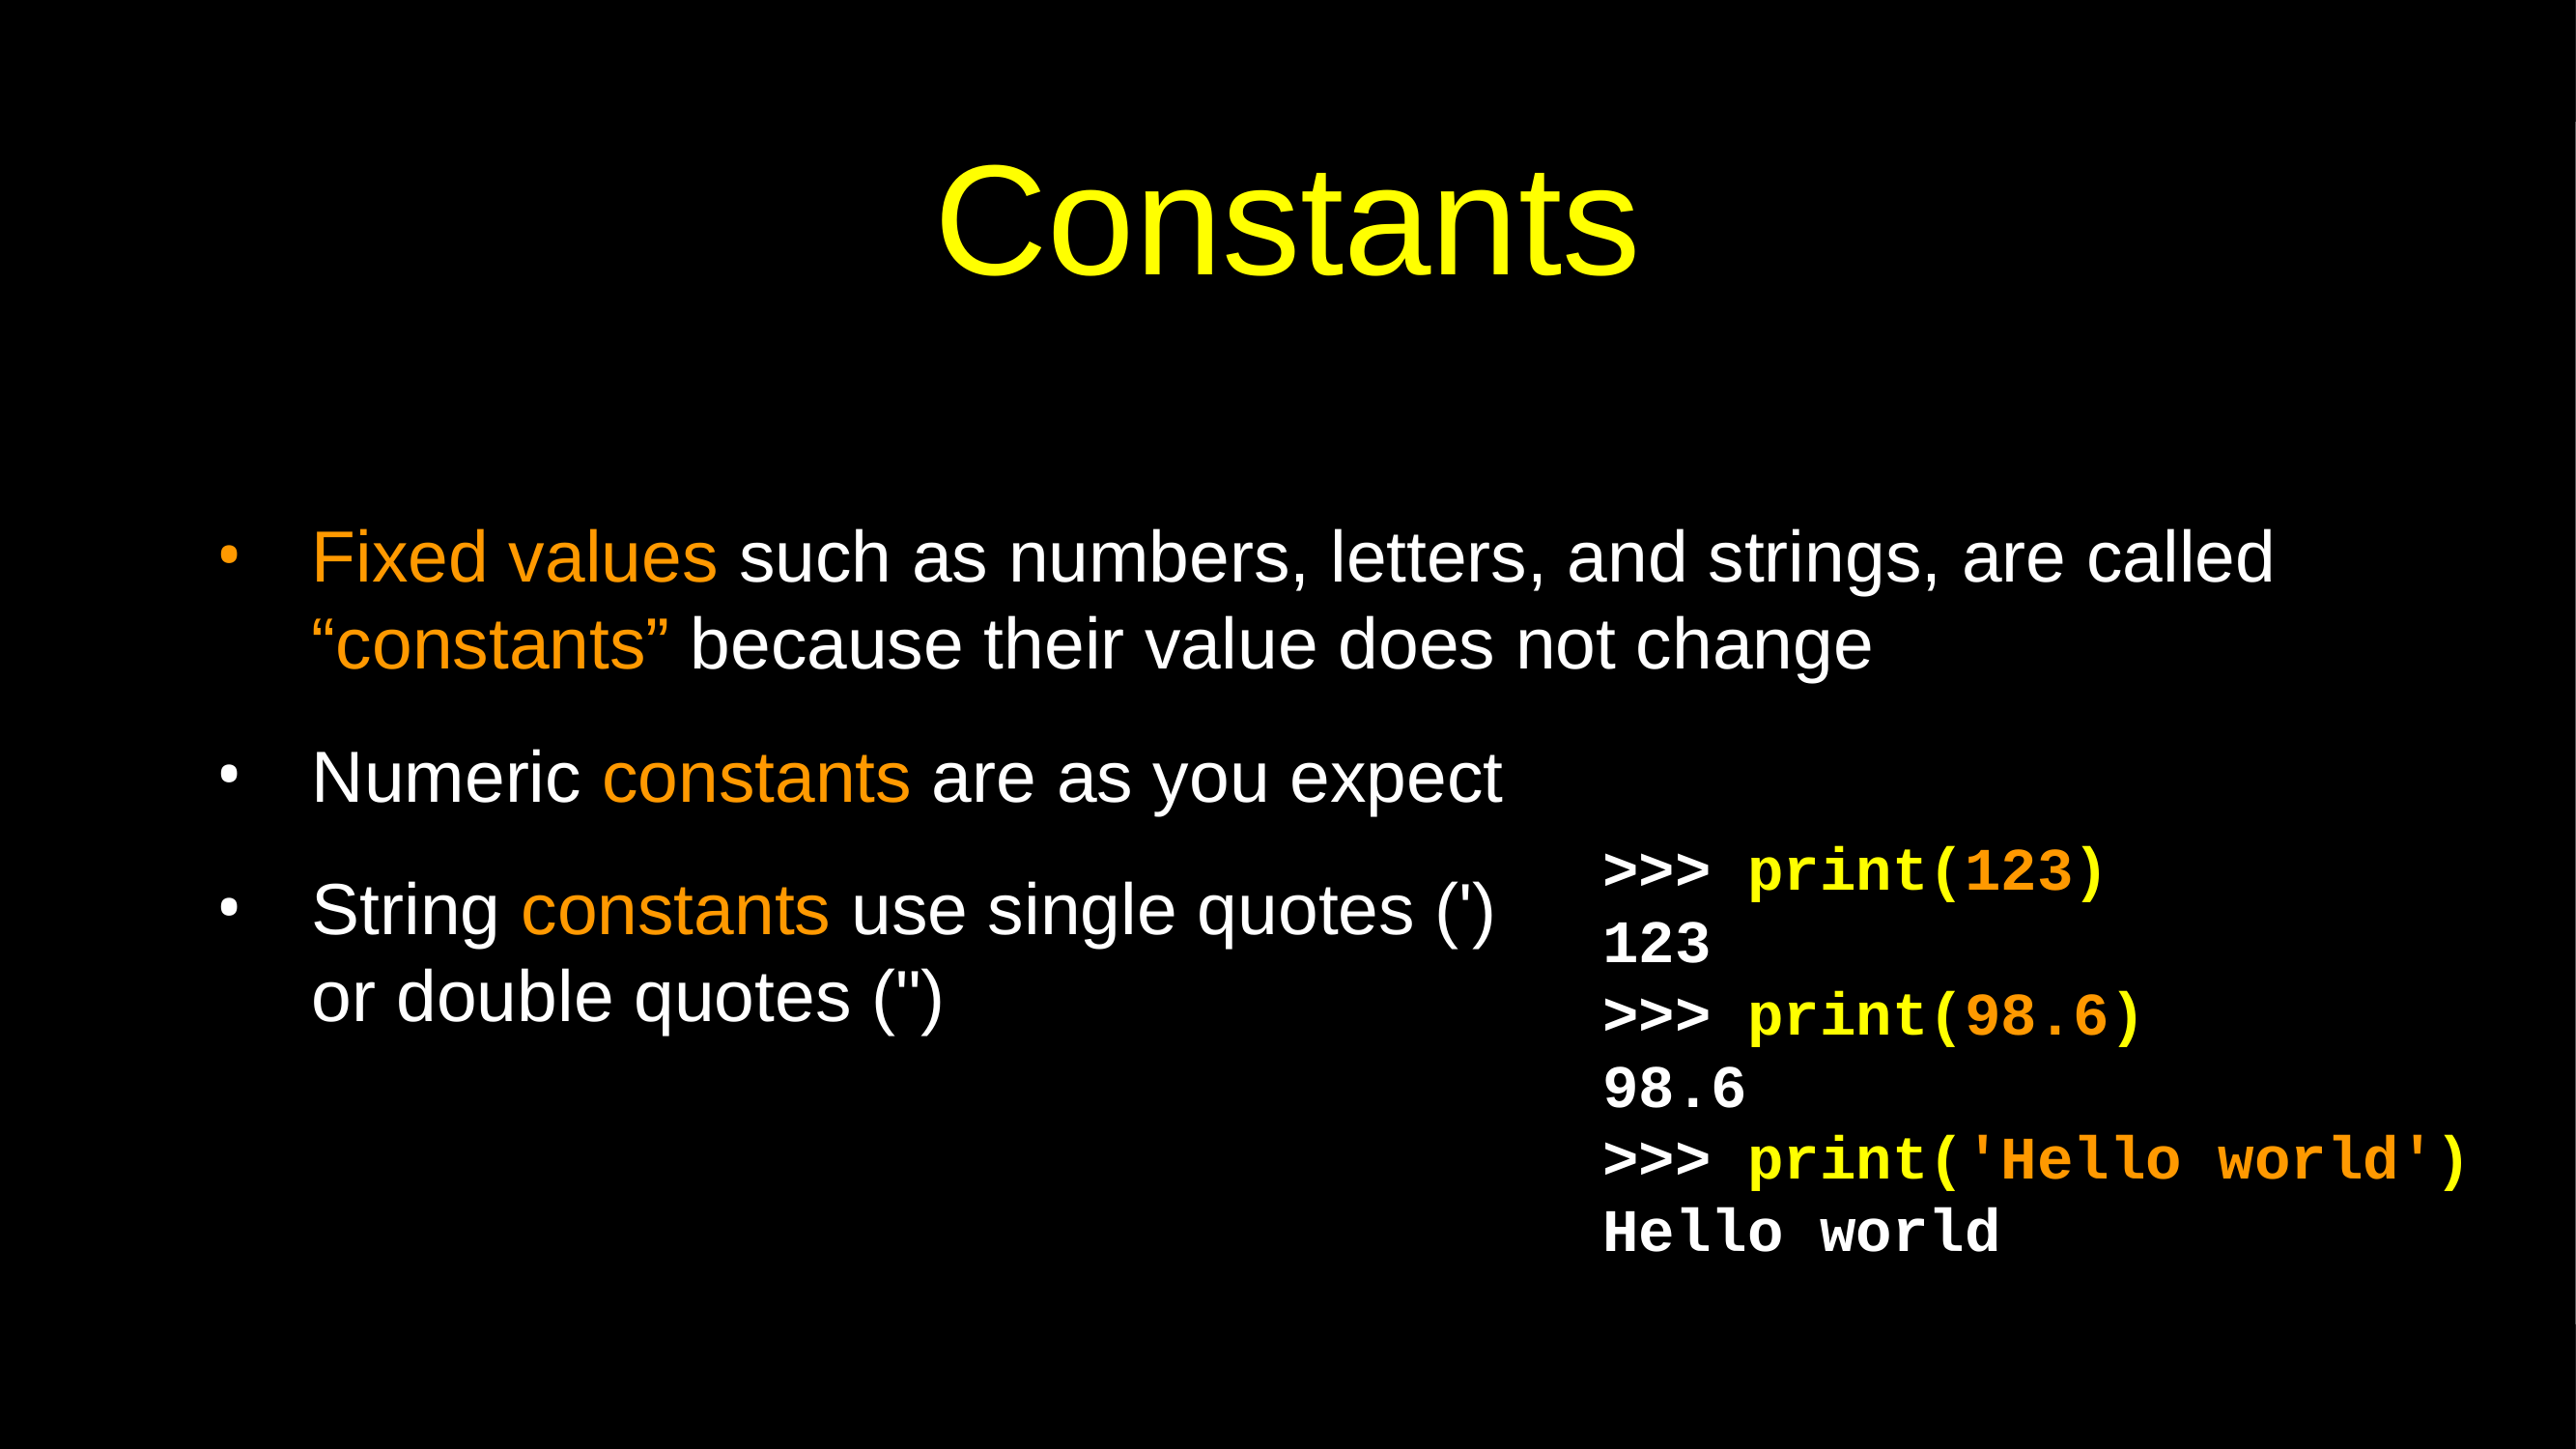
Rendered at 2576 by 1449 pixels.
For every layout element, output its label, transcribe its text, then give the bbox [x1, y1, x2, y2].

list Fixed values such as numbers, letters, and strings, are called “constants” because their value does not change Numeric constants are as you expect String constants use single quotes (') or double quotes (") [128, 338, 2448, 1294]
title Constants [128, 124, 2448, 300]
text_box >>> print(123) 123 >>> print(98.6) 98.6 >>> print('Hello world') Hello world [1602, 799, 2552, 1294]
